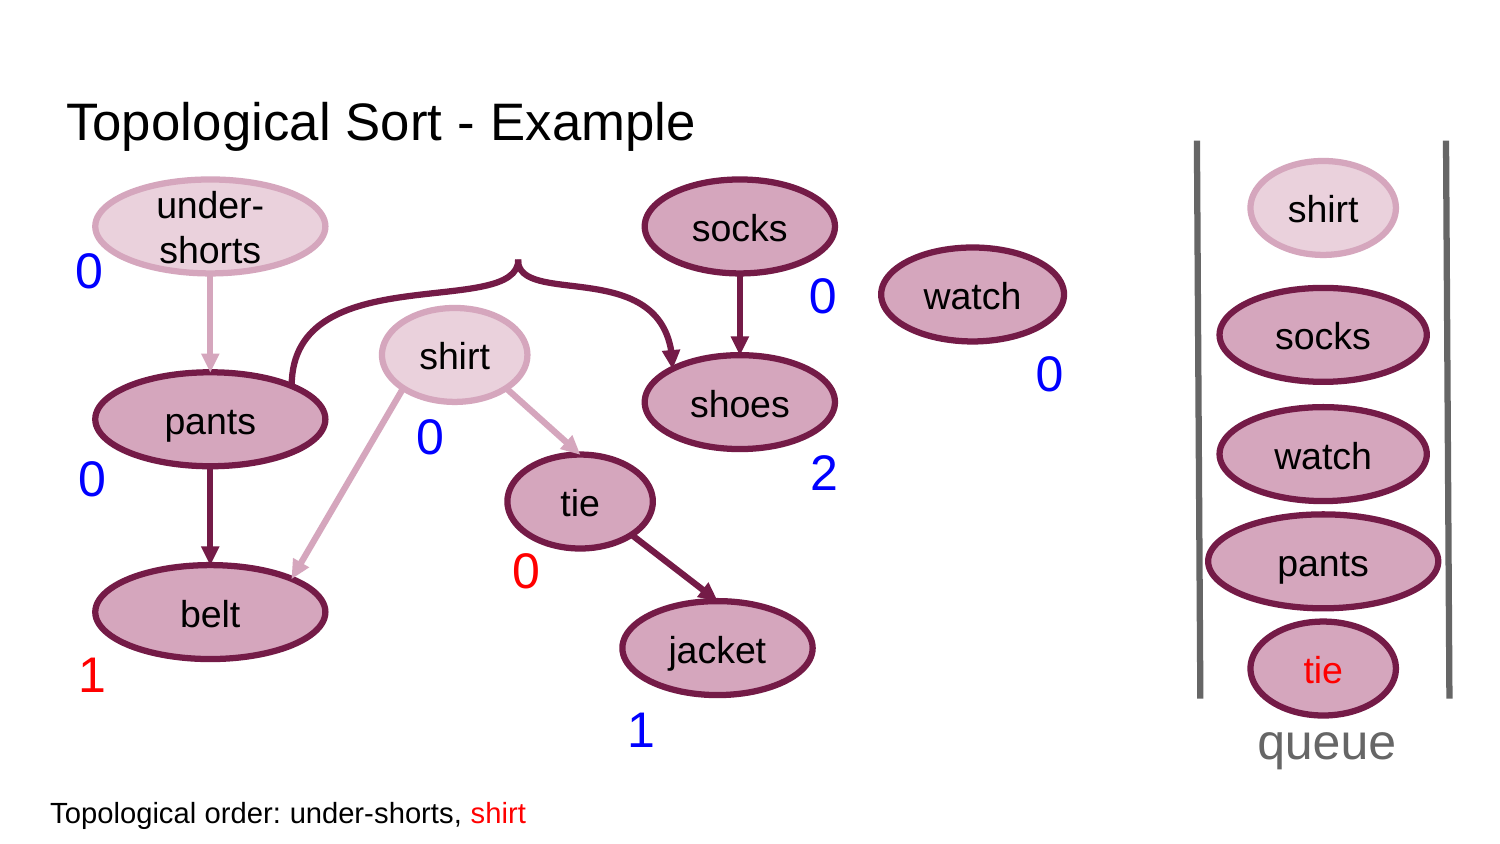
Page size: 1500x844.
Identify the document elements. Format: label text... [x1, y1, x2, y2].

text_box 1 [612, 682, 681, 773]
text_box socks [1219, 287, 1427, 382]
text_box shoes [644, 355, 835, 450]
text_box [517, 259, 673, 370]
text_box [1196, 140, 1201, 699]
text_box Topological order: under-shorts, shirt [35, 779, 1449, 844]
text_box jacket [622, 601, 813, 696]
text_box pants [1208, 514, 1439, 609]
text_box watch [881, 247, 1065, 342]
text_box tie [507, 454, 653, 549]
text_box 0 [497, 523, 566, 614]
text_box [291, 387, 404, 580]
text_box 0 [793, 248, 863, 339]
text_box watch [1219, 407, 1427, 502]
text_box tie [1250, 621, 1396, 716]
text_box shirt [474, 309, 519, 401]
text_box 1 [63, 626, 132, 717]
text_box belt [95, 565, 326, 660]
title Topological Sort - Example [51, 72, 1449, 167]
text_box 0 [63, 430, 132, 521]
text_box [1445, 140, 1450, 699]
text_box socks [644, 179, 835, 274]
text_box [341, 209, 469, 437]
text_box pants [95, 372, 292, 467]
text_box shirt [1250, 160, 1396, 255]
text_box queue [1200, 694, 1453, 785]
text_box under- shorts [95, 179, 326, 274]
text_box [505, 387, 581, 455]
text_box 0 [1020, 326, 1090, 417]
text_box 2 [795, 425, 864, 516]
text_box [631, 534, 718, 602]
text_box 0 [60, 223, 129, 314]
text_box 0 [408, 444, 470, 480]
